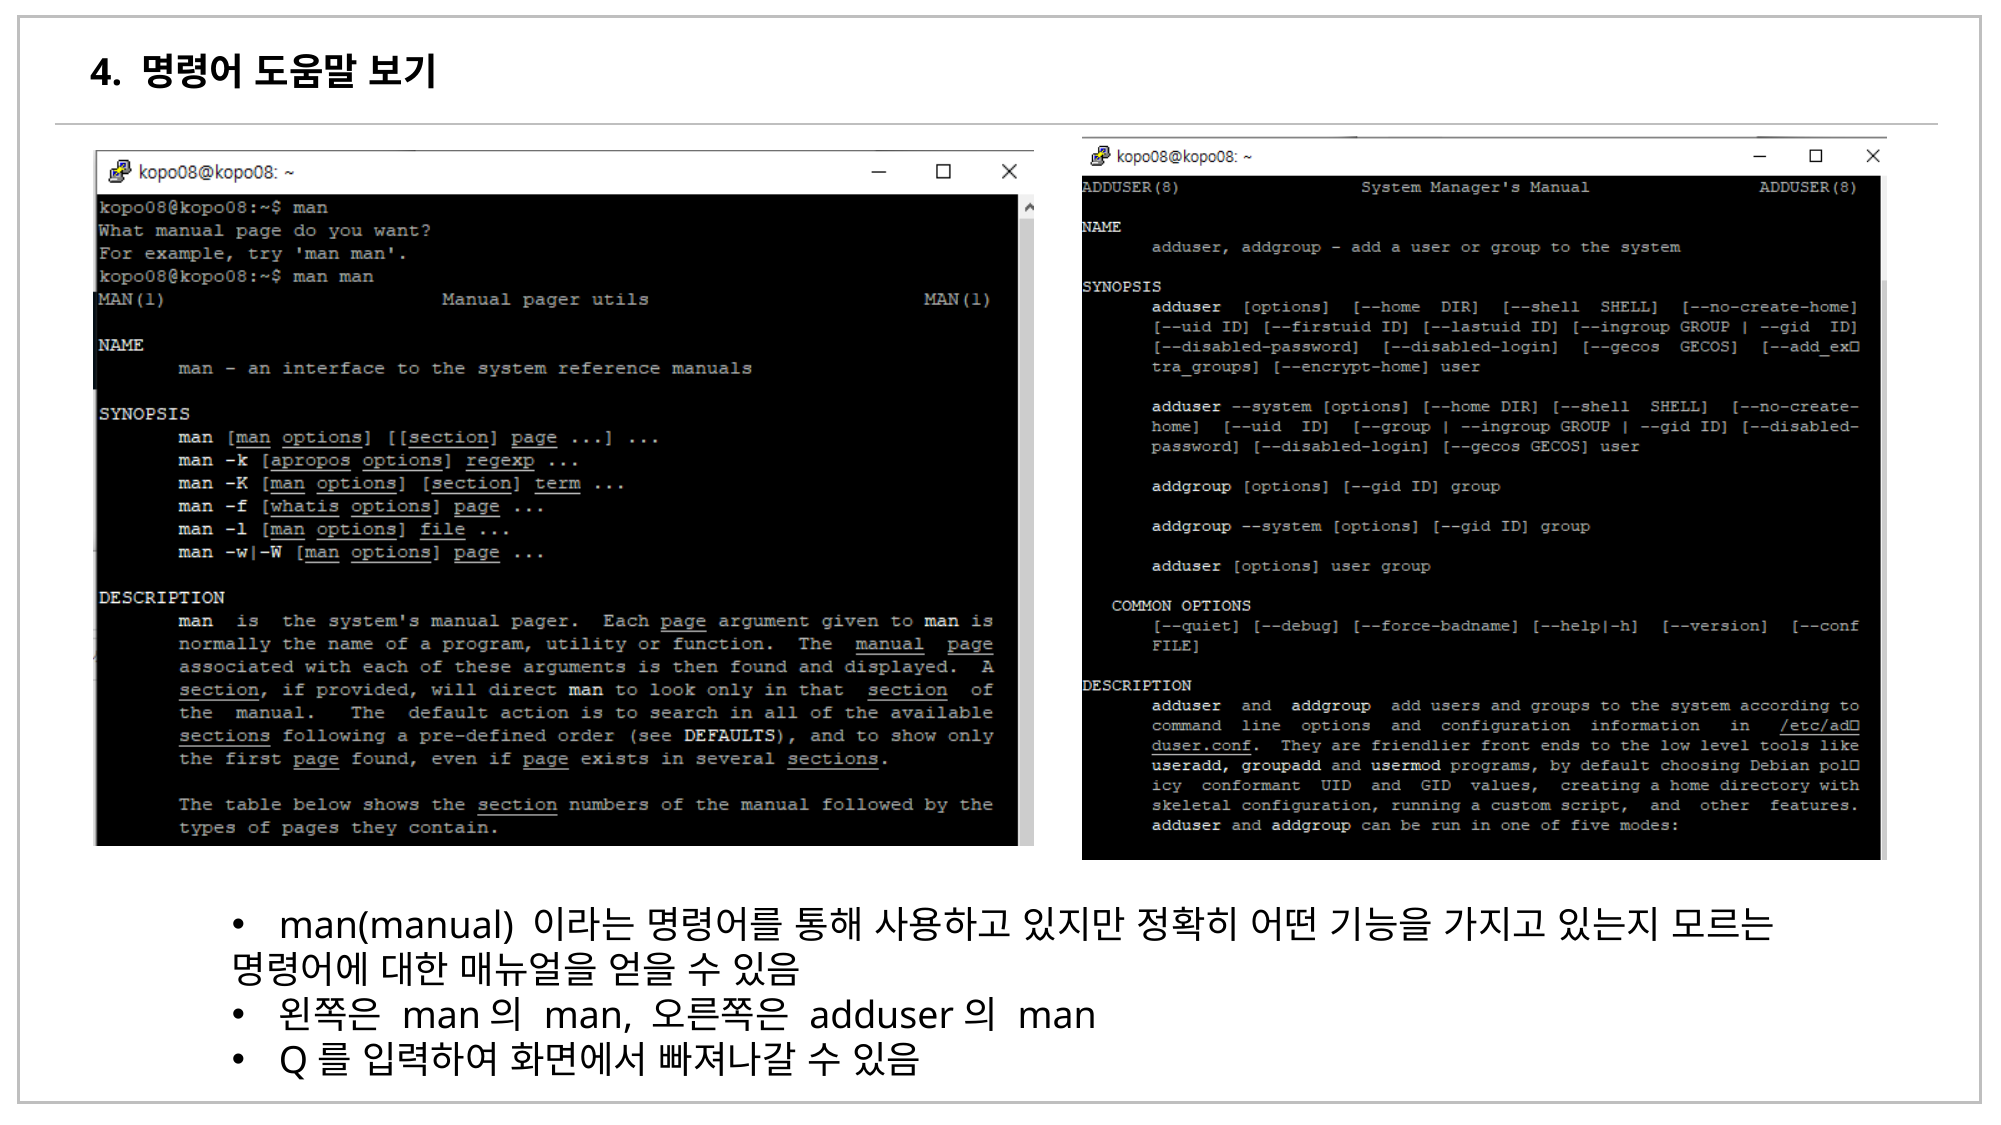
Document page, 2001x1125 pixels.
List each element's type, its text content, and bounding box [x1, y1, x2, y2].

picture [93, 150, 1034, 846]
picture [1082, 136, 1887, 860]
text_box man(manual) 이라는 명령어를 통해 사용하고 있지만 정확히 어떤 기능을 가지고 있는지 모르는 명령어에 대한 매뉴얼을 얻을 수 있음 왼쪽은 man의 man, 오른쪽은 adduser의 man Q를 입력하여 화면에서 빠져나갈 수 있음 [217, 894, 1792, 1089]
text_box 4. 명령어 도움말 보기 [75, 41, 454, 101]
